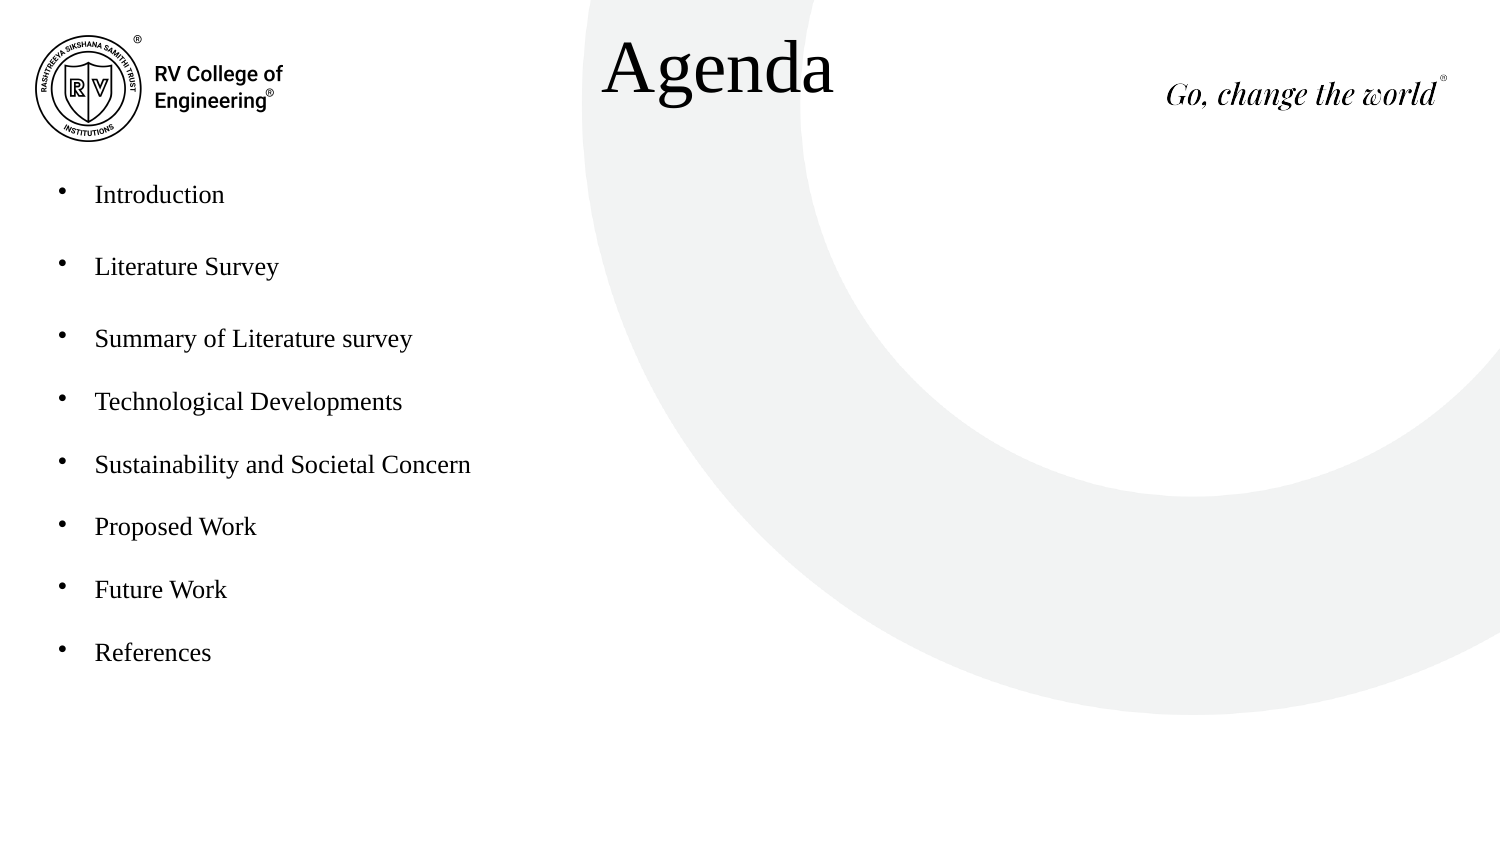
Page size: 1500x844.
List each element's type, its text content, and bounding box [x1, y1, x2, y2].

title Agenda [337, 11, 1100, 123]
picture [0, 0, 1500, 844]
list Introduction Literature Survey Summary of Literature survey Technological Developments Sustainability and Societal Concern Proposed Work Future Work References [43, 157, 1441, 687]
